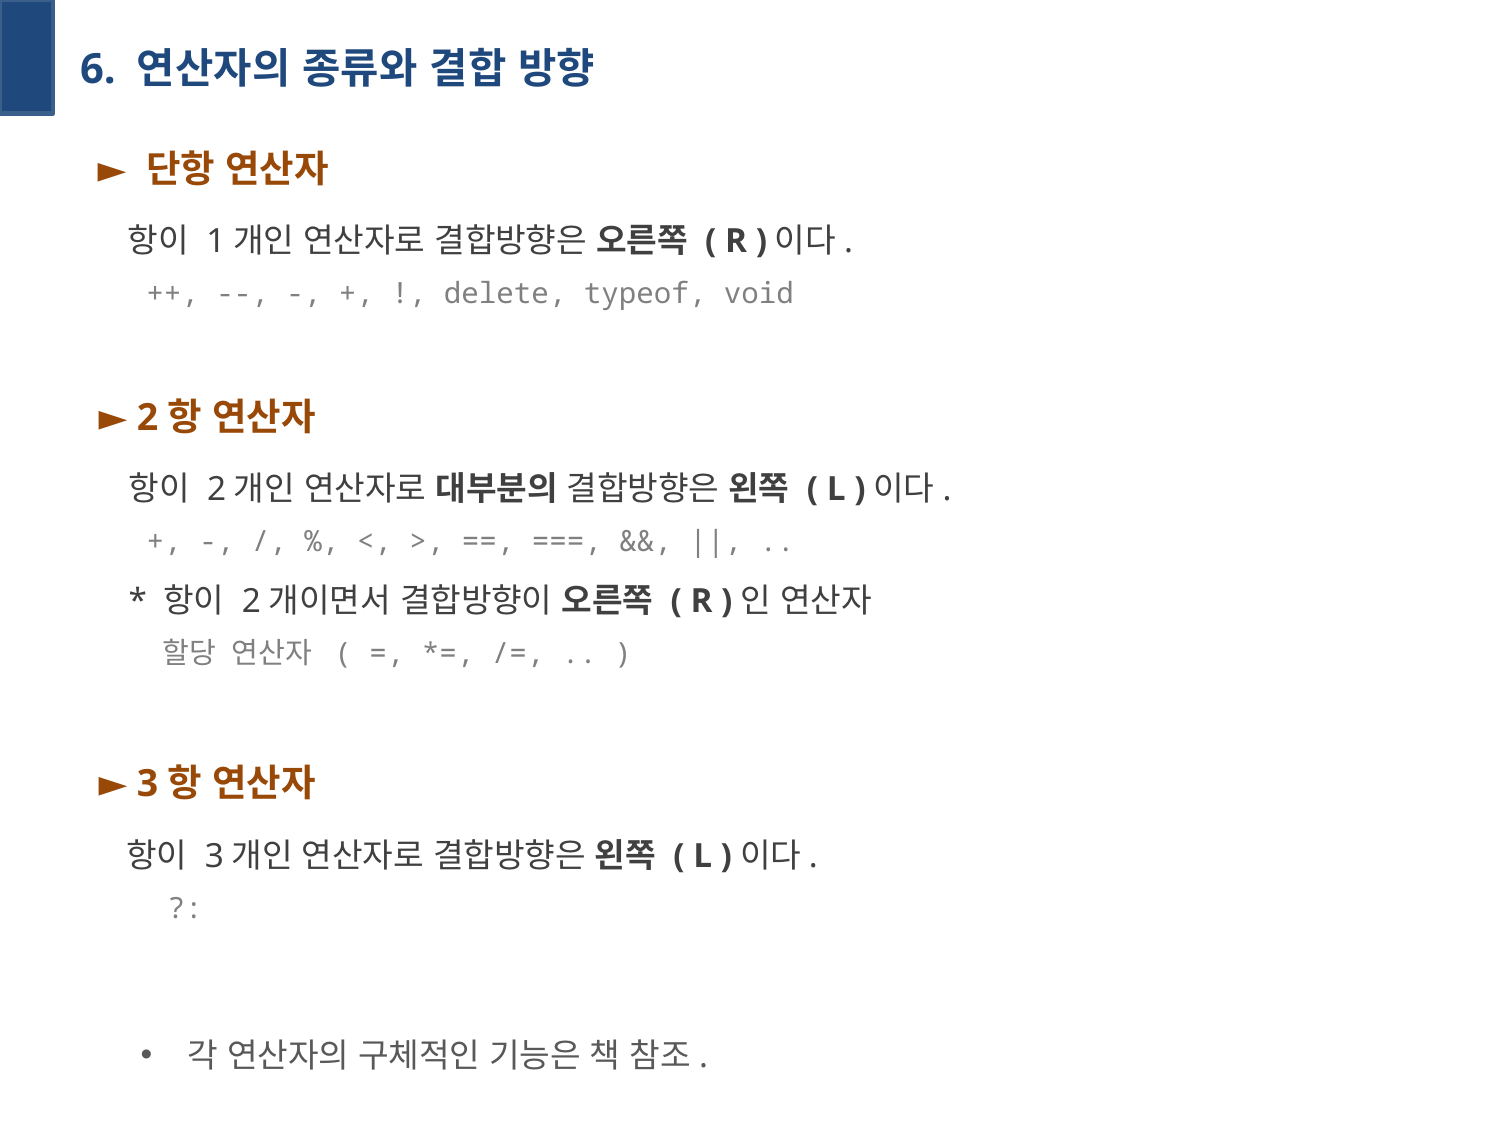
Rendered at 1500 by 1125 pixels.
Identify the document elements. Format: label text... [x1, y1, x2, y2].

text_box * 항이 2개이면서 결합방향이 오른쪽 ( R )인 연산자 [113, 571, 887, 626]
text_box ㅊ [0, 0, 55, 116]
text_box ++, --, -, +, !, delete, typeof, void [131, 267, 826, 317]
text_box 항이 1개인 연산자로 결합방향은 오른쪽 ( R )이다. [113, 211, 868, 267]
text_box 각 연산자의 구체적인 기능은 책 참조. [125, 1018, 724, 1082]
text_box +, -, /, %, <, >, ==, ===, &&, ||, .. [131, 515, 809, 565]
text_box ► 2항 연산자 [83, 385, 331, 445]
text_box ► 3항 연산자 [83, 751, 331, 812]
text_box 항이 3개인 연산자로 결합방향은 왼쪽 ( L )이다. [111, 826, 833, 882]
text_box 할당 연산자 ( =, *=, /=, .. ) [148, 626, 647, 677]
title 6. 연산자의 종류와 결합 방향 [64, 32, 845, 102]
text_box ?: [152, 881, 218, 932]
text_box ► 단항 연산자 [83, 137, 344, 197]
text_box 항이 2개인 연산자로 대부분의 결합방향은 왼쪽 ( L )이다. [114, 459, 967, 515]
